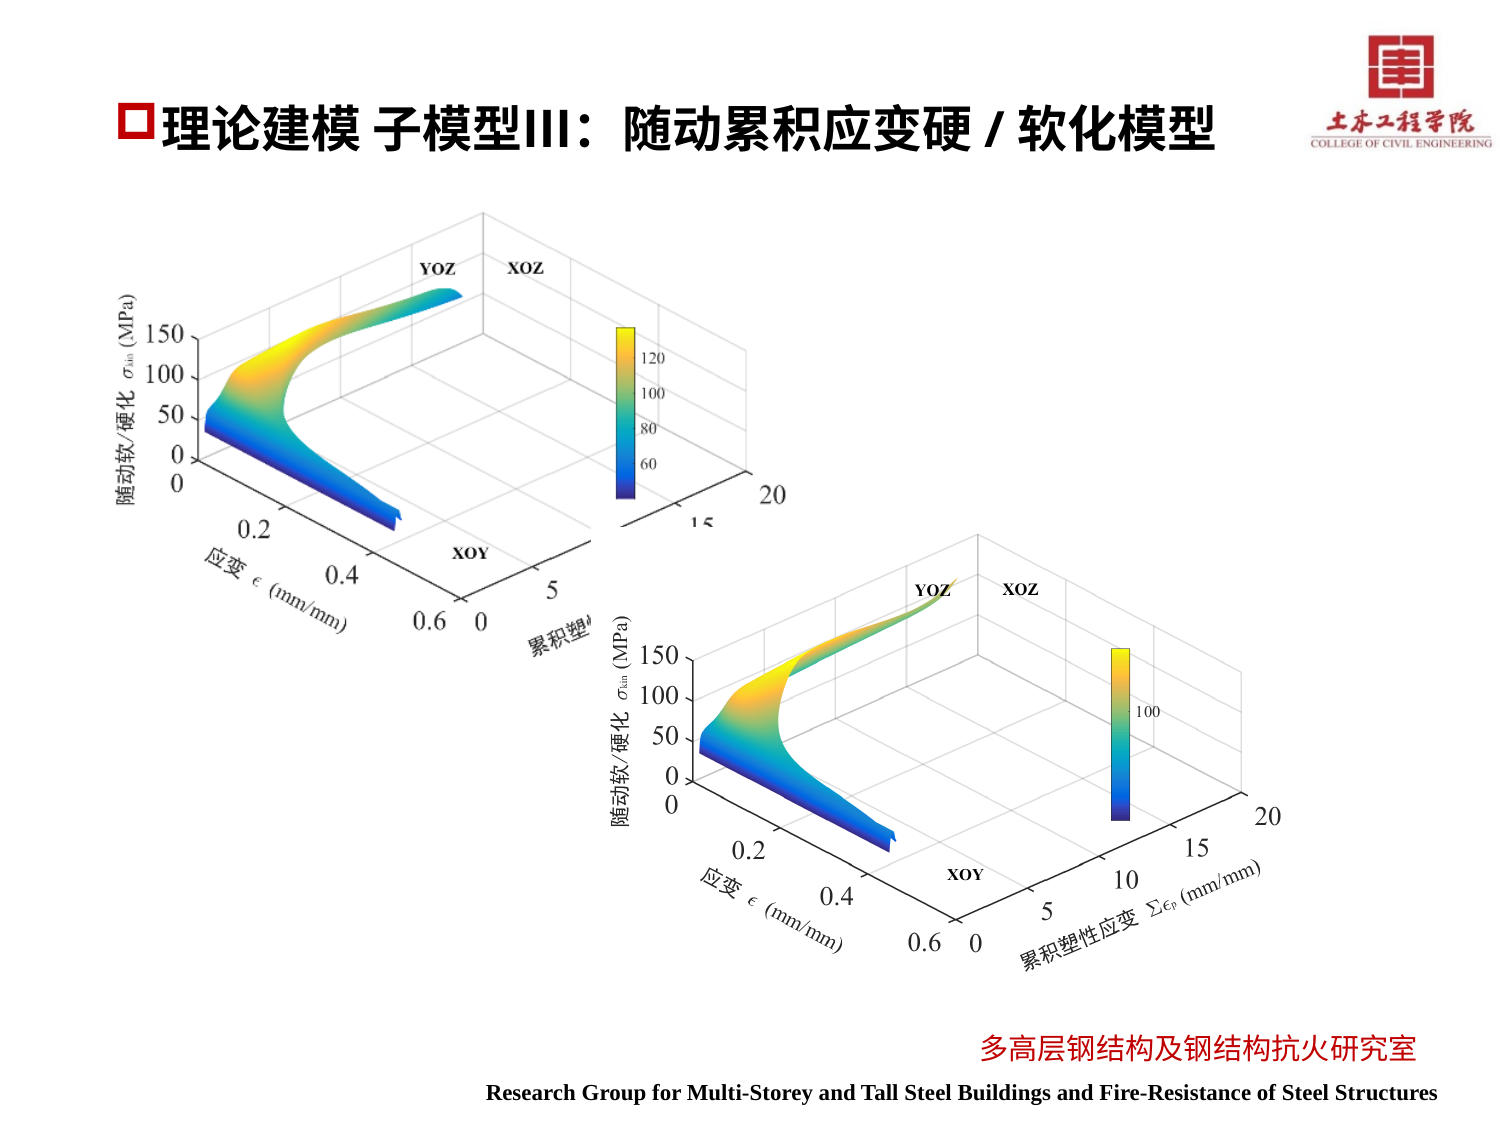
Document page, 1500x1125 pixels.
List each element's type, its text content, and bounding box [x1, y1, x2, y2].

text_box 多高层钢结构及钢结构抗火研究室 [964, 1023, 1433, 1070]
text_box Research Group for Multi-Storey and Tall Steel Buildings and Fire-Resistance of Steel Structures [425, 1070, 1500, 1113]
picture [96, 205, 1301, 1000]
picture [1304, 18, 1500, 160]
text_box 理论建模 子模型Ⅲ：随动累积应变硬/软化模型 [100, 89, 1388, 285]
